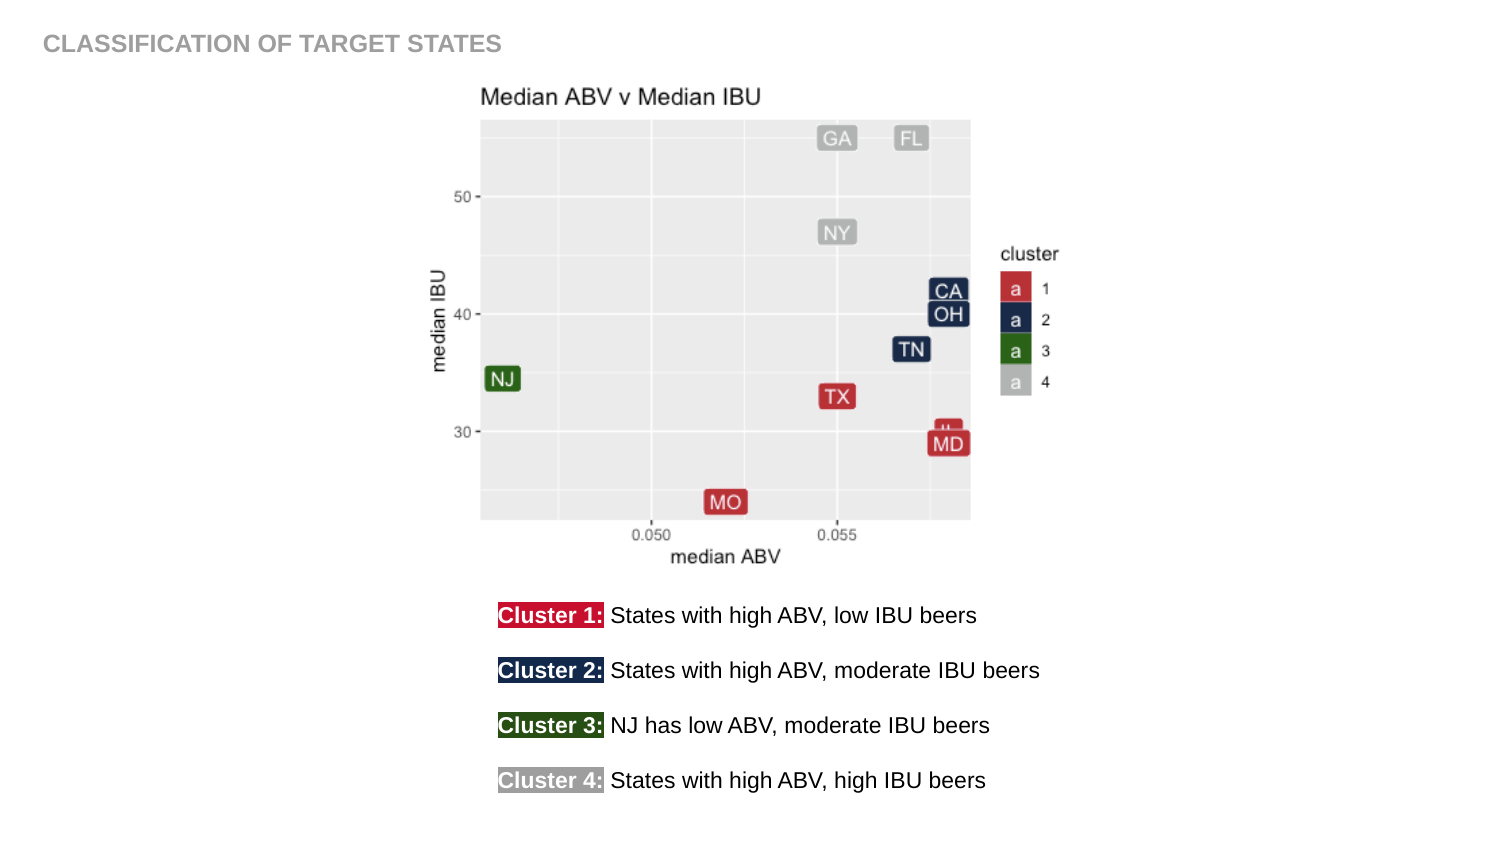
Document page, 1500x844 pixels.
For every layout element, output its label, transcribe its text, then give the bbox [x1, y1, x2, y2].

title CLASSIFICATION OF TARGET STATES [27, 12, 550, 107]
text_box Cluster 1: States with high ABV, low IBU beers Cluster 2: States with high ABV, moderate IBU beers Cluster 3: NJ has low ABV, moderate IBU beers Cluster 4: States with high ABV, high IBU beers [482, 585, 1250, 844]
picture [421, 78, 1079, 577]
